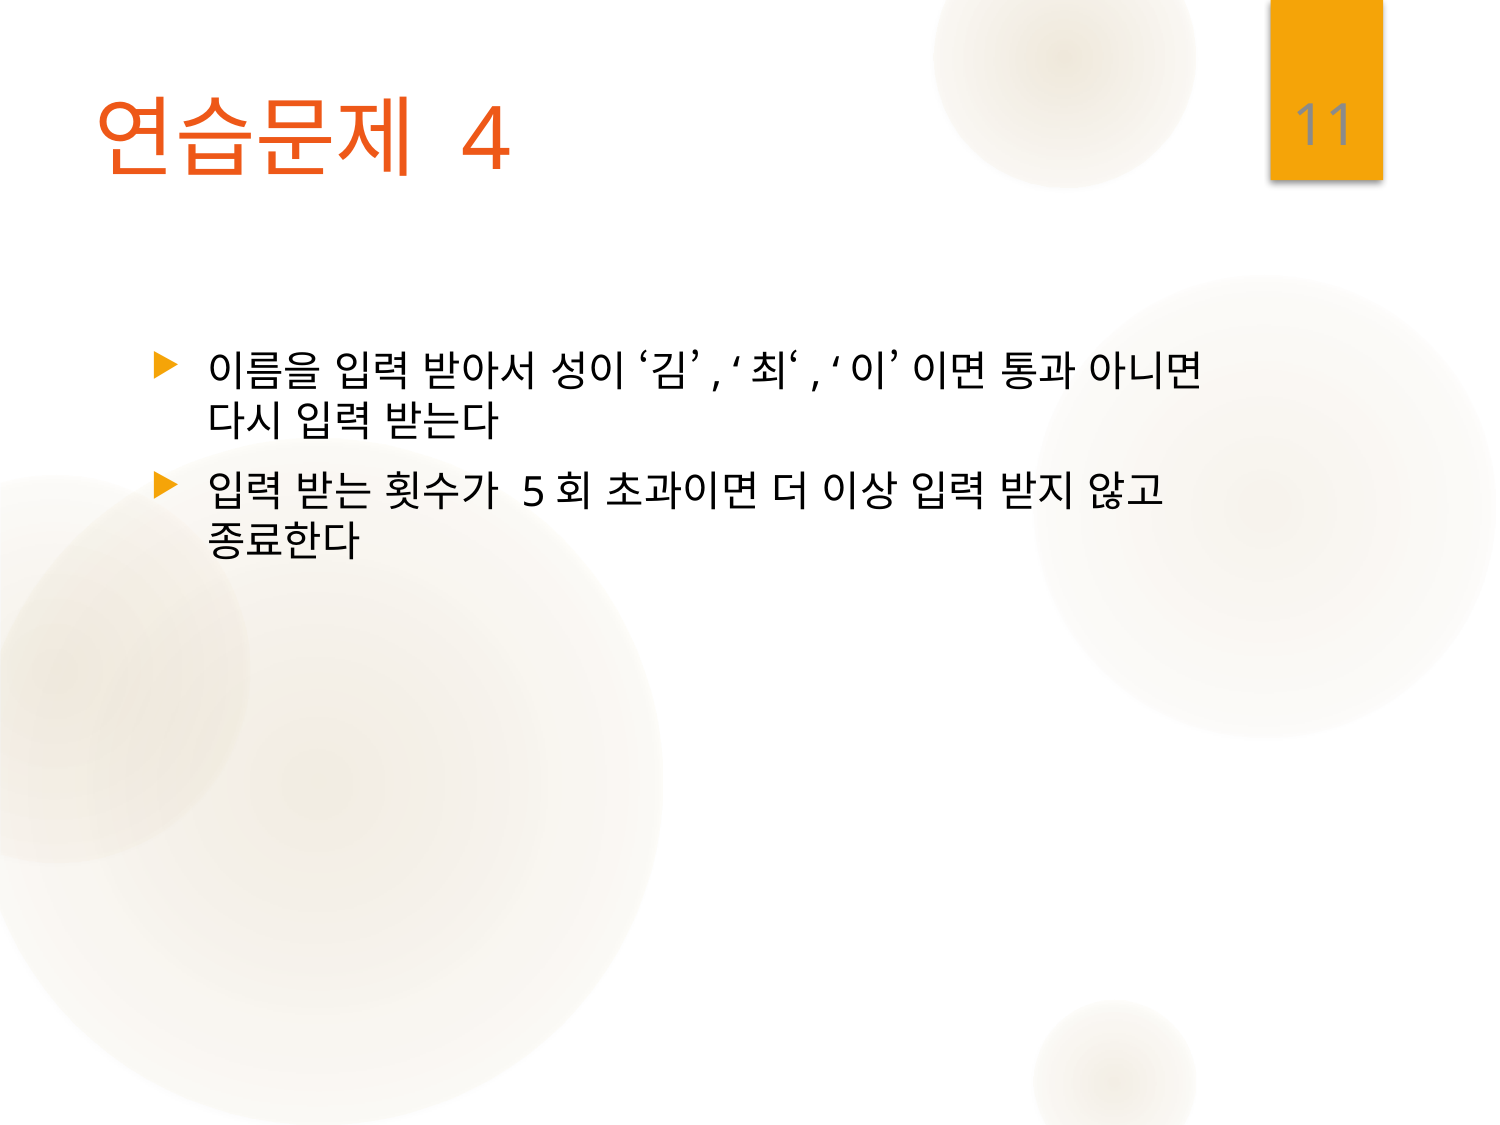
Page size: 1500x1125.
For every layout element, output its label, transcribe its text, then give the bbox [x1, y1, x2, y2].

title 연습문제 4 [79, 74, 1237, 304]
list 이름을 입력 받아서 성이 ‘김’, ‘최‘, ‘이’ 이면 통과 아니면 다시 입력 받는다 입력 받는 횟수가 5회 초과이면 더 이상 입력 받지 않고 종료한다 [135, 336, 1237, 1025]
slide_number 11 [1273, 48, 1378, 175]
